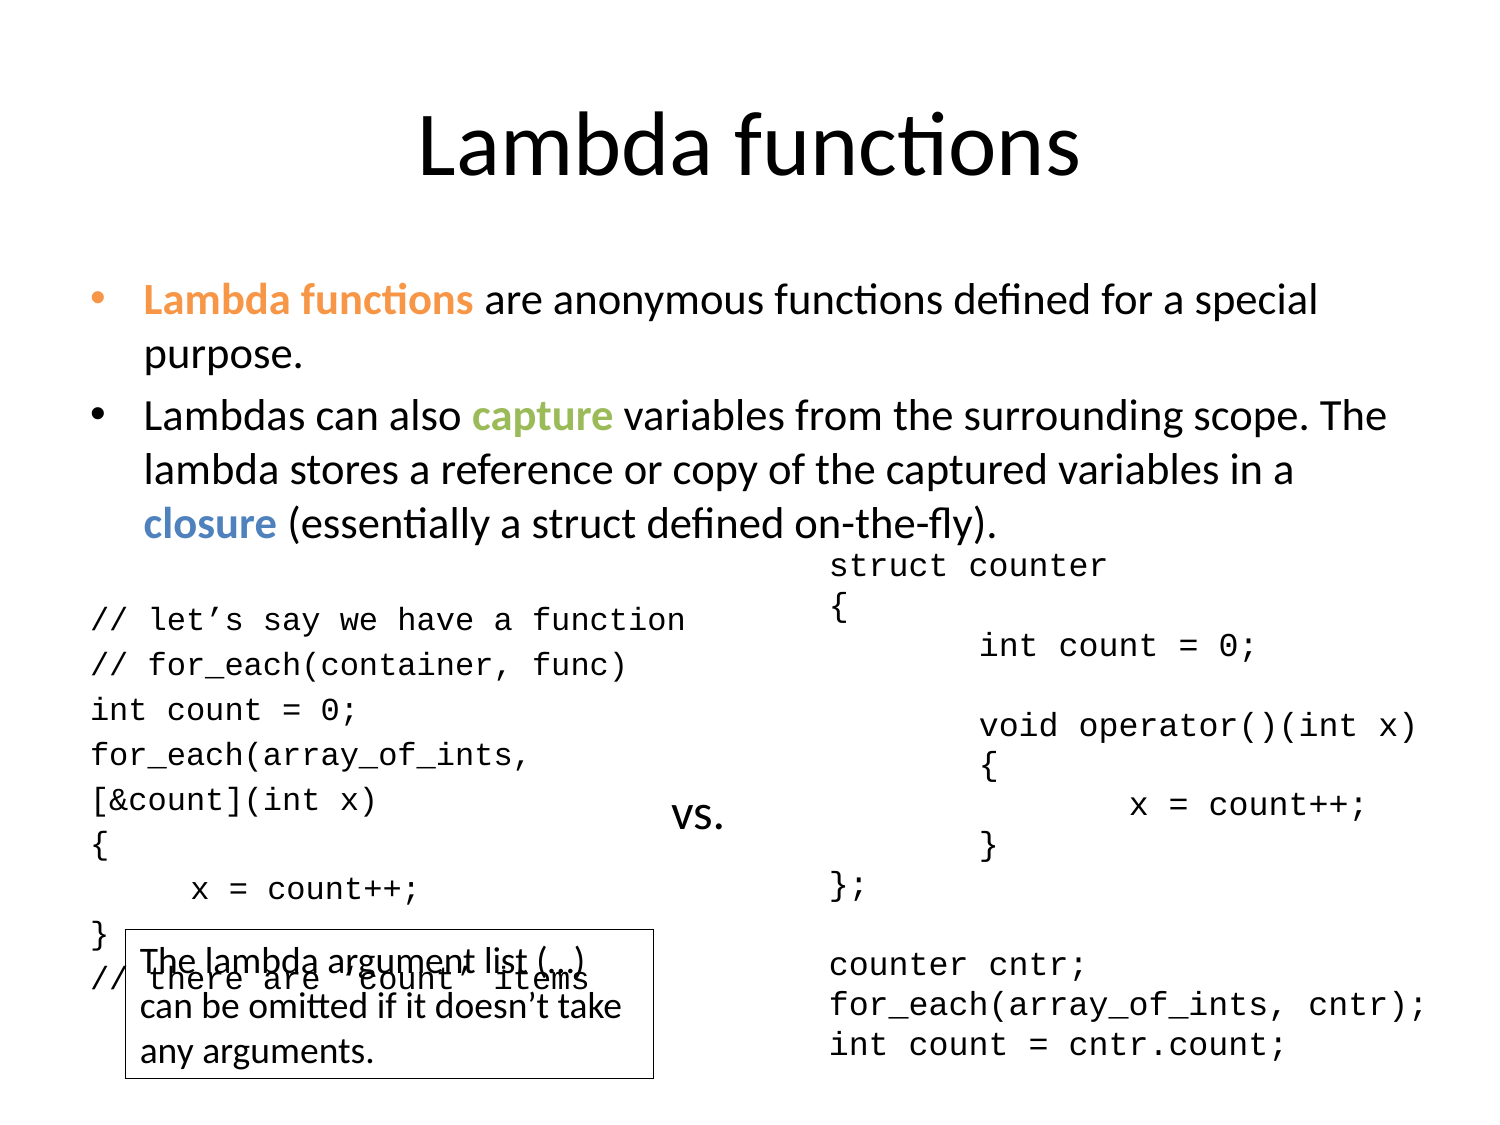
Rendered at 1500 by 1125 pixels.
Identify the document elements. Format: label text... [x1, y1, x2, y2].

text_box vs. [656, 771, 741, 847]
list Lambda functions are anonymous functions defined for a special purpose. Lambdas can also capture variables from the surrounding scope. The lambda stores a reference or copy of the captured variables in a closure (essentially a struct defined on-the-fly). // let’s say we have a function // for_each(container, func) int count = 0; for_each(array_of_ints, [&count](int x) { x = count++; } // there are ‘count’ items [75, 262, 1425, 1005]
text_box The lambda argument list (…) can be omitted if it doesn’t take any arguments. [125, 929, 654, 1079]
title Lambda functions [75, 45, 1425, 233]
text_box struct counter { int count = 0; void operator()(int x) { x = count++; } }; counter cntr; for_each(array_of_ints, cntr); int count = cntr.count; [813, 535, 1444, 1070]
